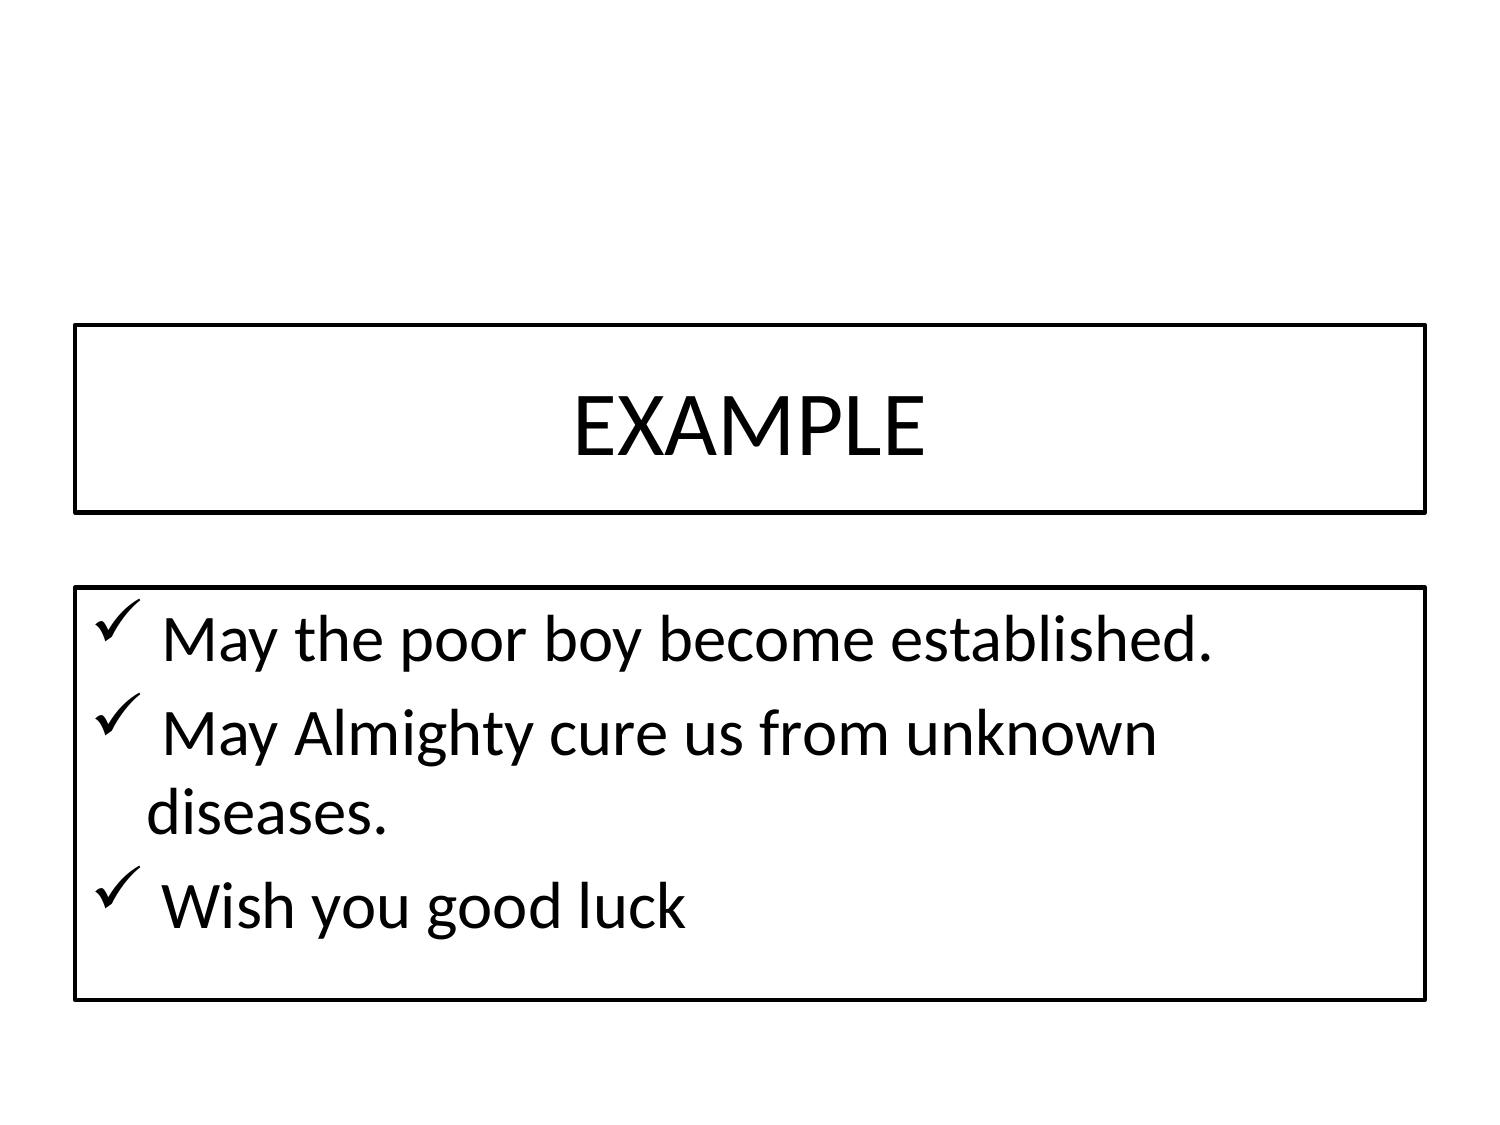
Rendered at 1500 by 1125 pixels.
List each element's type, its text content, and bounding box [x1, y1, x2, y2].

title EXAMPLE [73, 323, 1427, 515]
list May the poor boy become established. May Almighty cure us from unknown diseases. Wish you good luck [73, 585, 1427, 1002]
